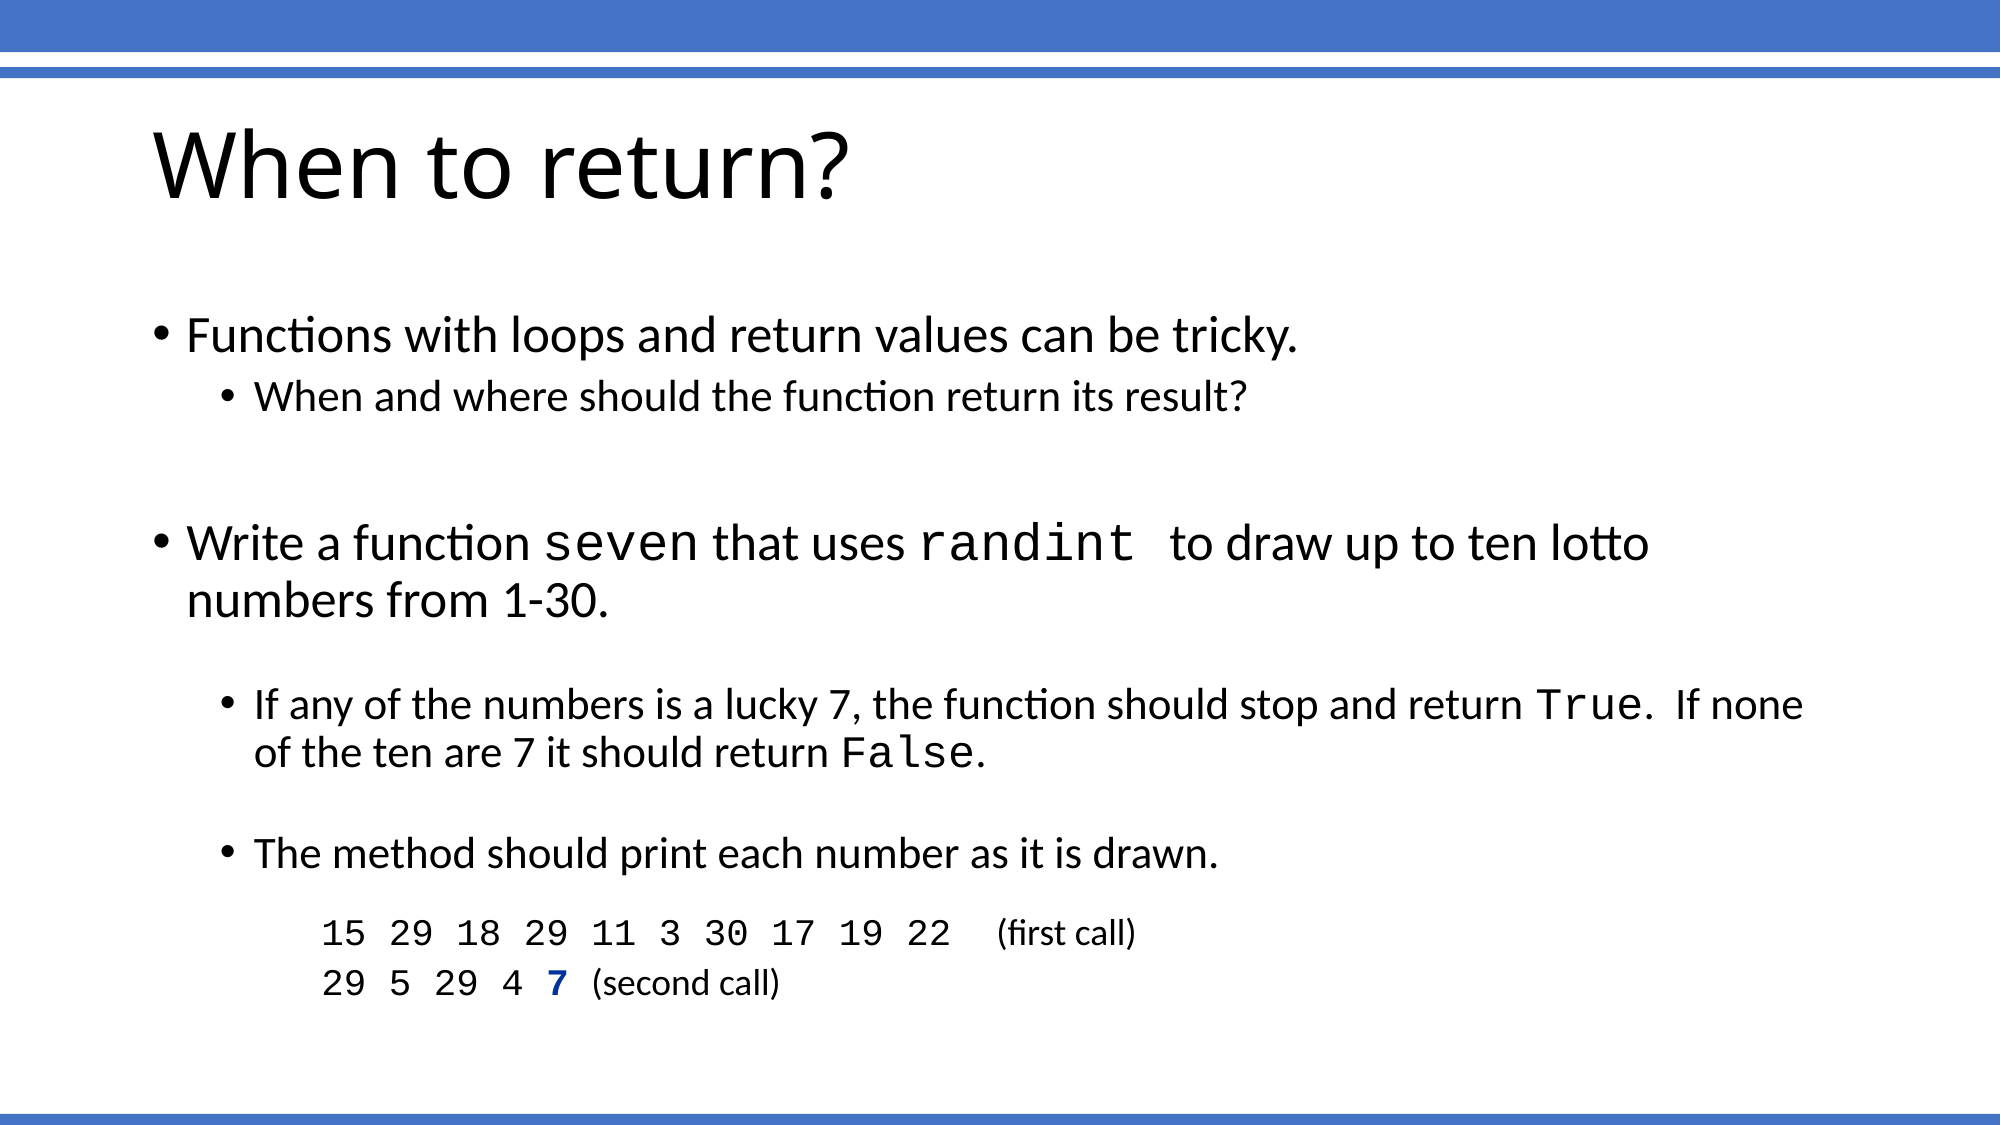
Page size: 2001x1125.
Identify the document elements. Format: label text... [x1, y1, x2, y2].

list Functions with loops and return values can be tricky. When and where should the function return its result? Write a function seven that uses randint to draw up to ten lotto numbers from 1-30. If any of the numbers is a lucky 7, the function should stop and return True. If none of the ten are 7 it should return False. The method should print each number as it is drawn. 15 29 18 29 11 3 30 17 19 22 (first call) 29 5 29 4 7 (second call) [137, 299, 1863, 1014]
title When to return? [137, 59, 1863, 278]
